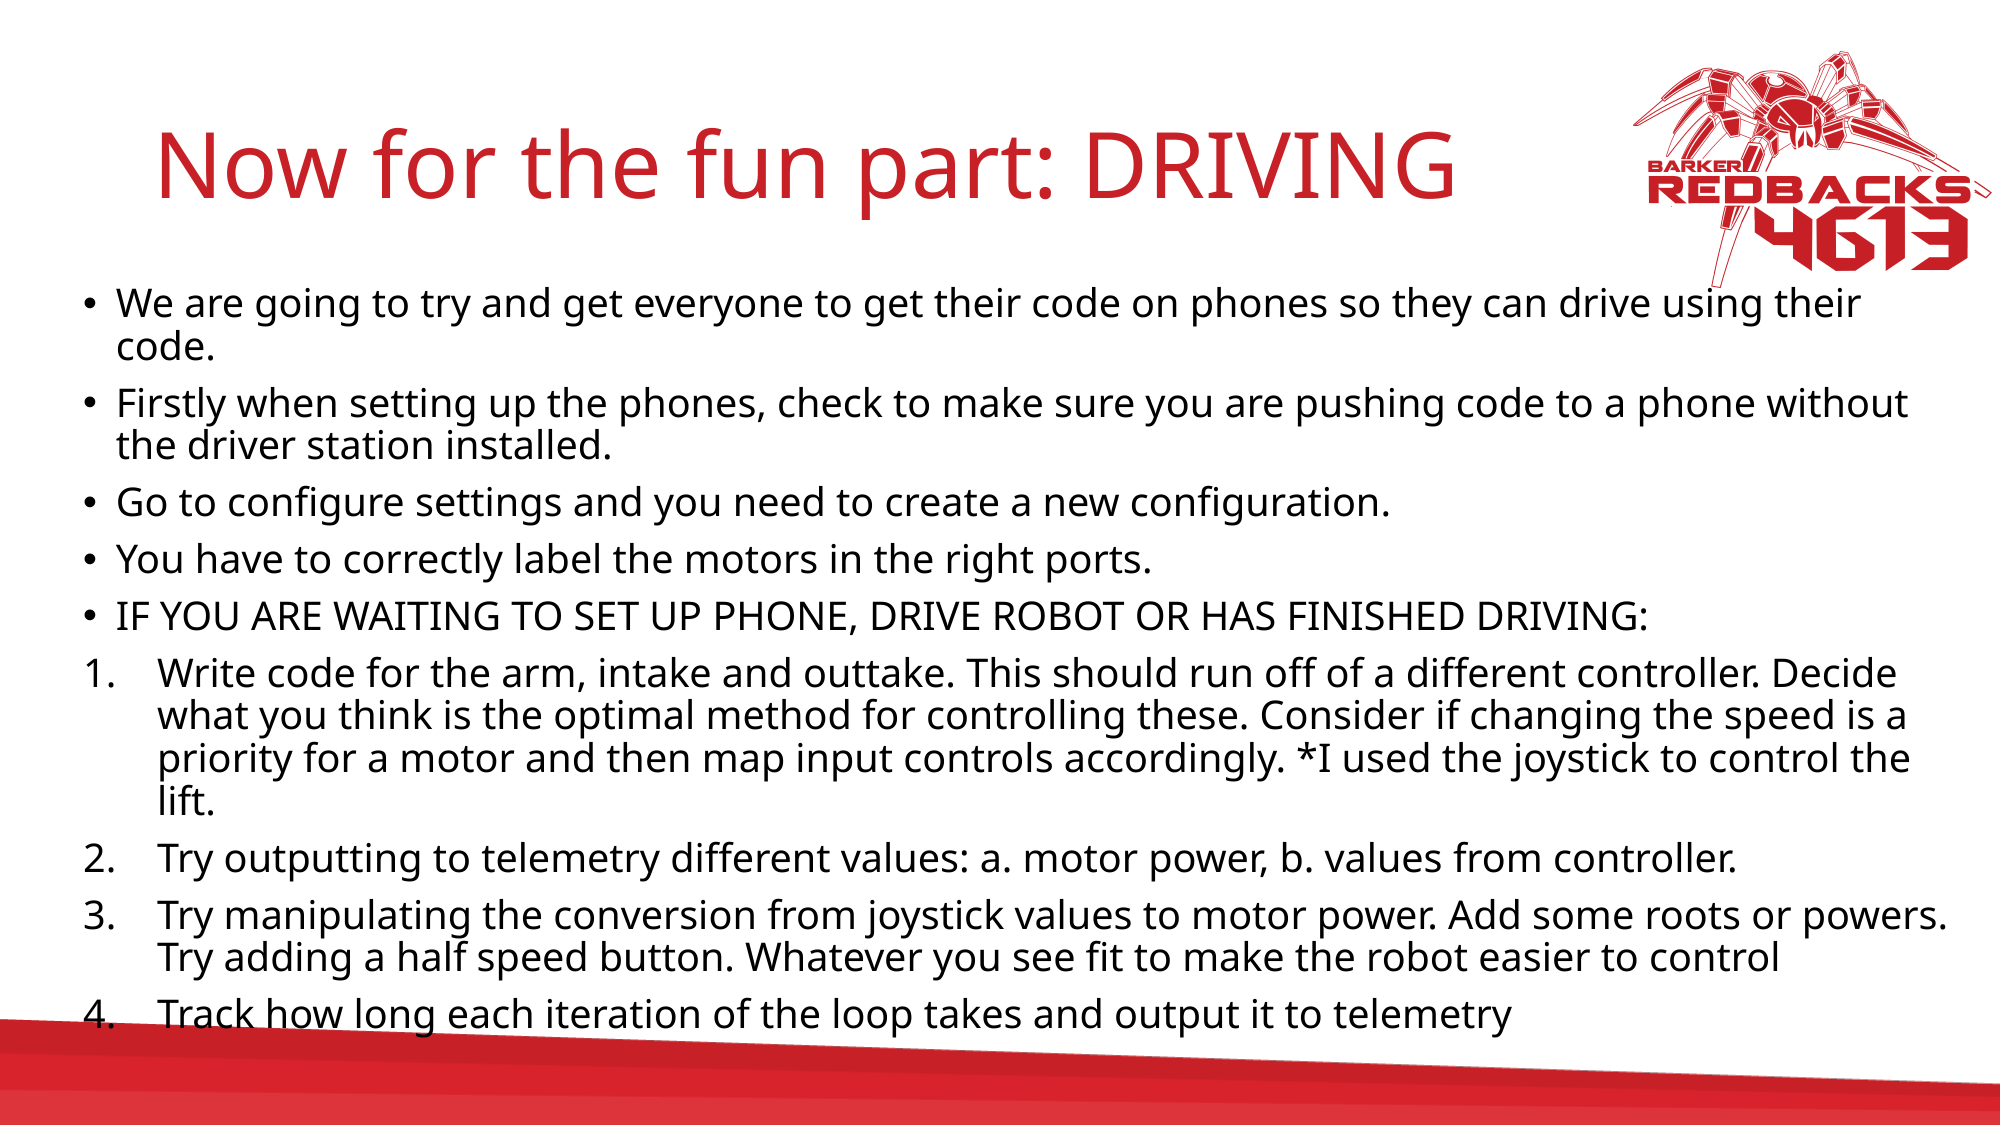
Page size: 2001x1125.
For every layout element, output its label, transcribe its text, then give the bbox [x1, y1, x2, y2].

title Now for the fun part: DRIVING [138, 59, 1620, 275]
list We are going to try and get everyone to get their code on phones so they can drive using their code. Firstly when setting up the phones, check to make sure you are pushing code to a phone without the driver station installed. Go to configure settings and you need to create a new configuration. You have to correctly label the motors in the right ports. IF YOU ARE WAITING TO SET UP PHONE, DRIVE ROBOT OR HAS FINISHED DRIVING: Write code for the arm, intake and outtake. This should run off of a different controller. Decide what you think is the optimal method for controlling these. Consider if changing the speed is a priority for a motor and then map input controls accordingly. *I used the joystick to control the lift. Try outputting to telemetry different values: a. motor power, b. values from controller. Try manipulating the conversion from joystick values to motor power. Add some roots or powers. Try adding a half speed button. Whatever you see fit to make the robot easier to control Track how long each iteration of the loop takes and output it to telemetry [68, 275, 1973, 1096]
picture [1633, 51, 1992, 288]
picture [0, 1019, 2000, 1125]
